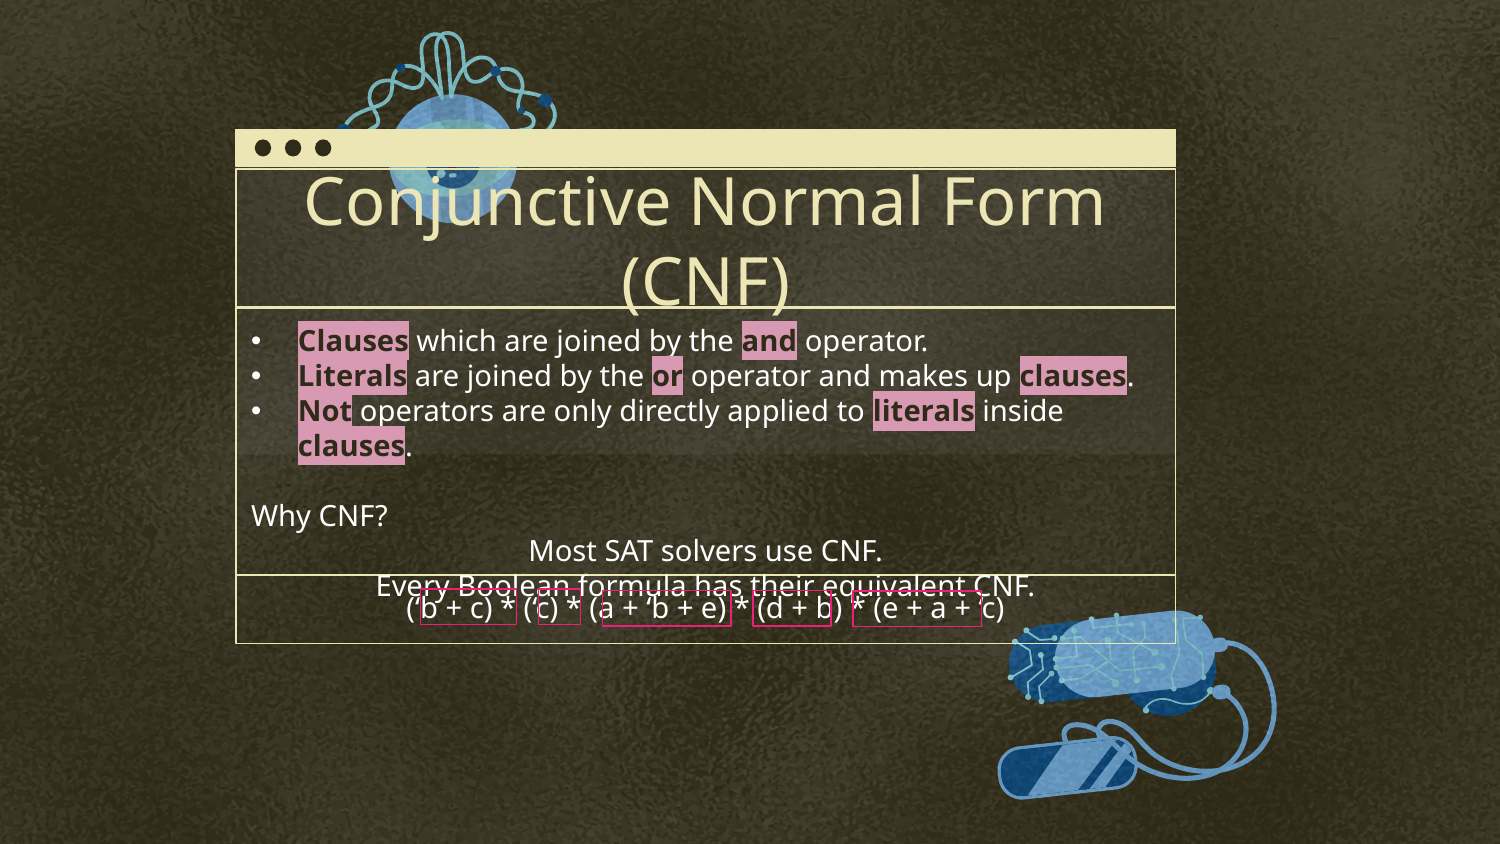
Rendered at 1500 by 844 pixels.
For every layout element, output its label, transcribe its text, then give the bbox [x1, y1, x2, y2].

text_box [538, 589, 581, 625]
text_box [235, 129, 1176, 455]
text_box [602, 590, 731, 626]
text_box [752, 590, 832, 626]
text_box (‘b + c) * (‘c) * (a + ‘b + e) * (d + b) * (e + a + ‘c) [235, 574, 1176, 644]
subtitle Clauses which are joined by the and operator. Literals are joined by the or operator and makes up clauses. Not operators are only directly applied to literals inside clauses. Why CNF? Most SAT solvers use CNF. Every Boolean formula has their equivalent CNF. [235, 460, 1176, 574]
text_box [853, 591, 982, 627]
text_box [420, 589, 517, 625]
